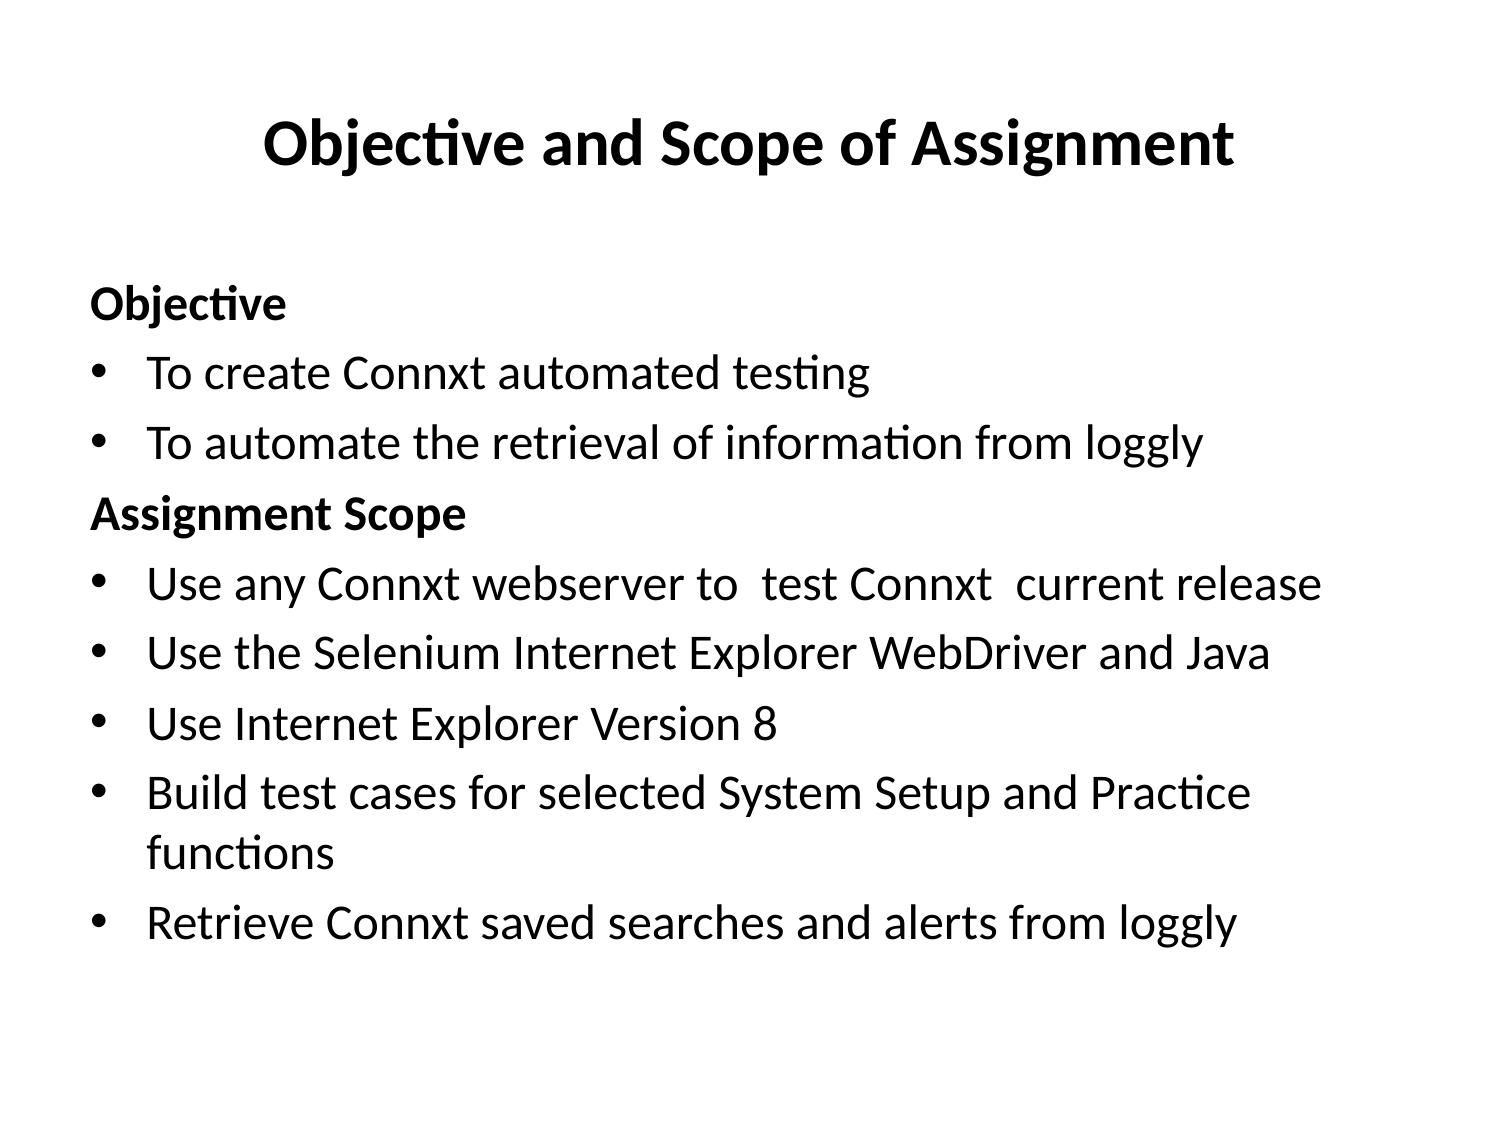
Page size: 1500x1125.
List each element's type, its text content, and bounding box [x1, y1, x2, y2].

title Objective and Scope of Assignment [75, 45, 1425, 233]
list Objective To create Connxt automated testing To automate the retrieval of information from loggly Assignment Scope Use any Connxt webserver to test Connxt current release Use the Selenium Internet Explorer WebDriver and Java Use Internet Explorer Version 8 Build test cases for selected System Setup and Practice functions Retrieve Connxt saved searches and alerts from loggly [75, 262, 1425, 1005]
